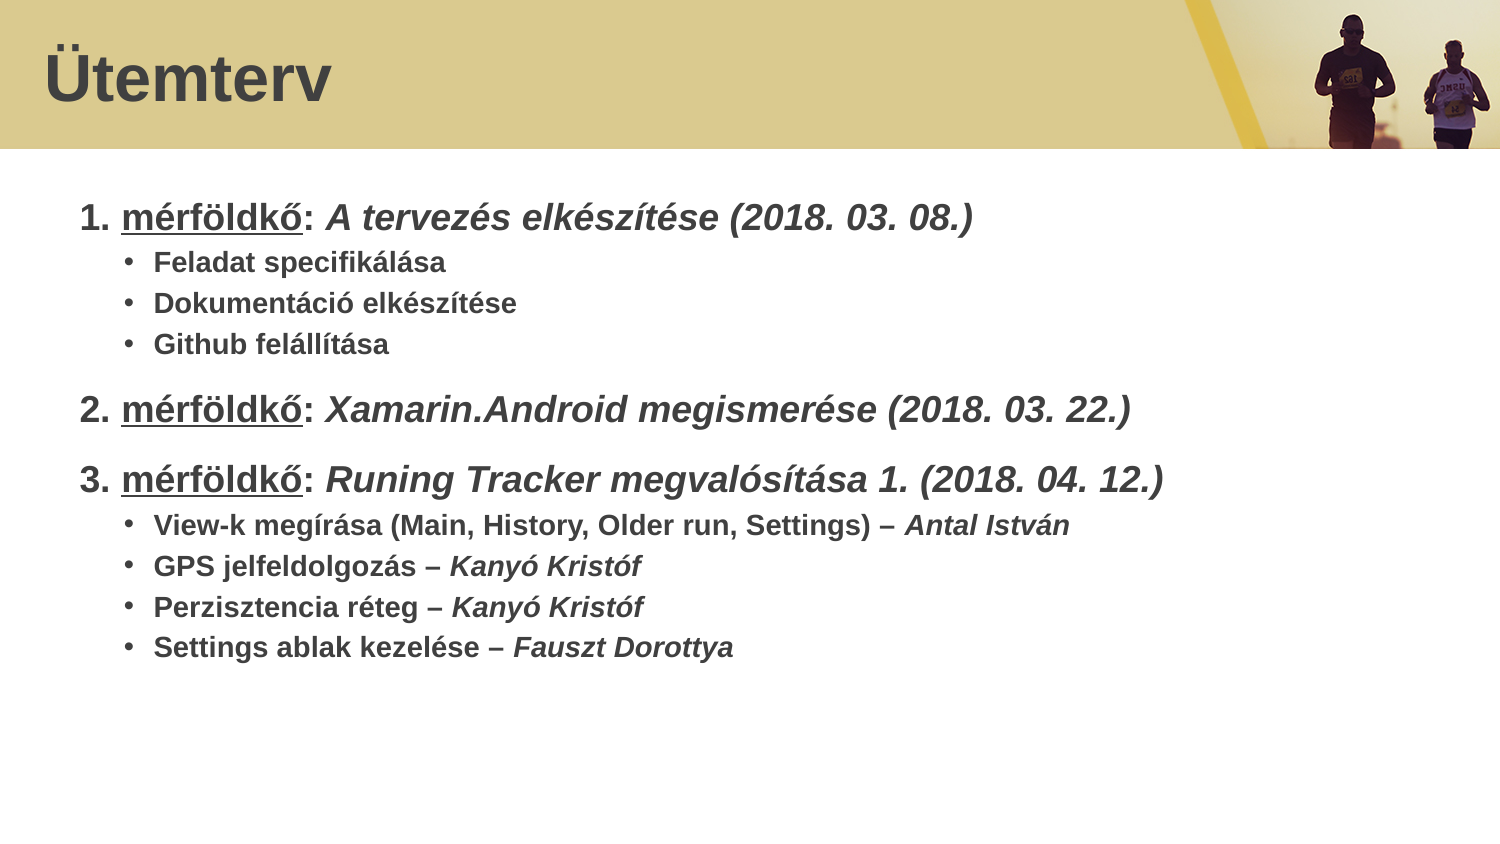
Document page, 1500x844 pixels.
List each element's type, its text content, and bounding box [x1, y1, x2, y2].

list 1. mérföldkő: A tervezés elkészítése (2018. 03. 08.) Feladat specifikálása Dokumentáció elkészítése Github felállítása 2. mérföldkő: Xamarin.Android megismerése (2018. 03. 22.) 3. mérföldkő: Runing Tracker megvalósítása 1. (2018. 04. 12.) View-k megírása (Main, History, Older run, Settings) – Antal István GPS jelfeldolgozás – Kanyó Kristóf Perzisztencia réteg – Kanyó Kristóf Settings ablak kezelése – Fauszt Dorottya [64, 185, 1459, 812]
title Ütemterv [29, 0, 1211, 151]
picture [0, 0, 1500, 844]
